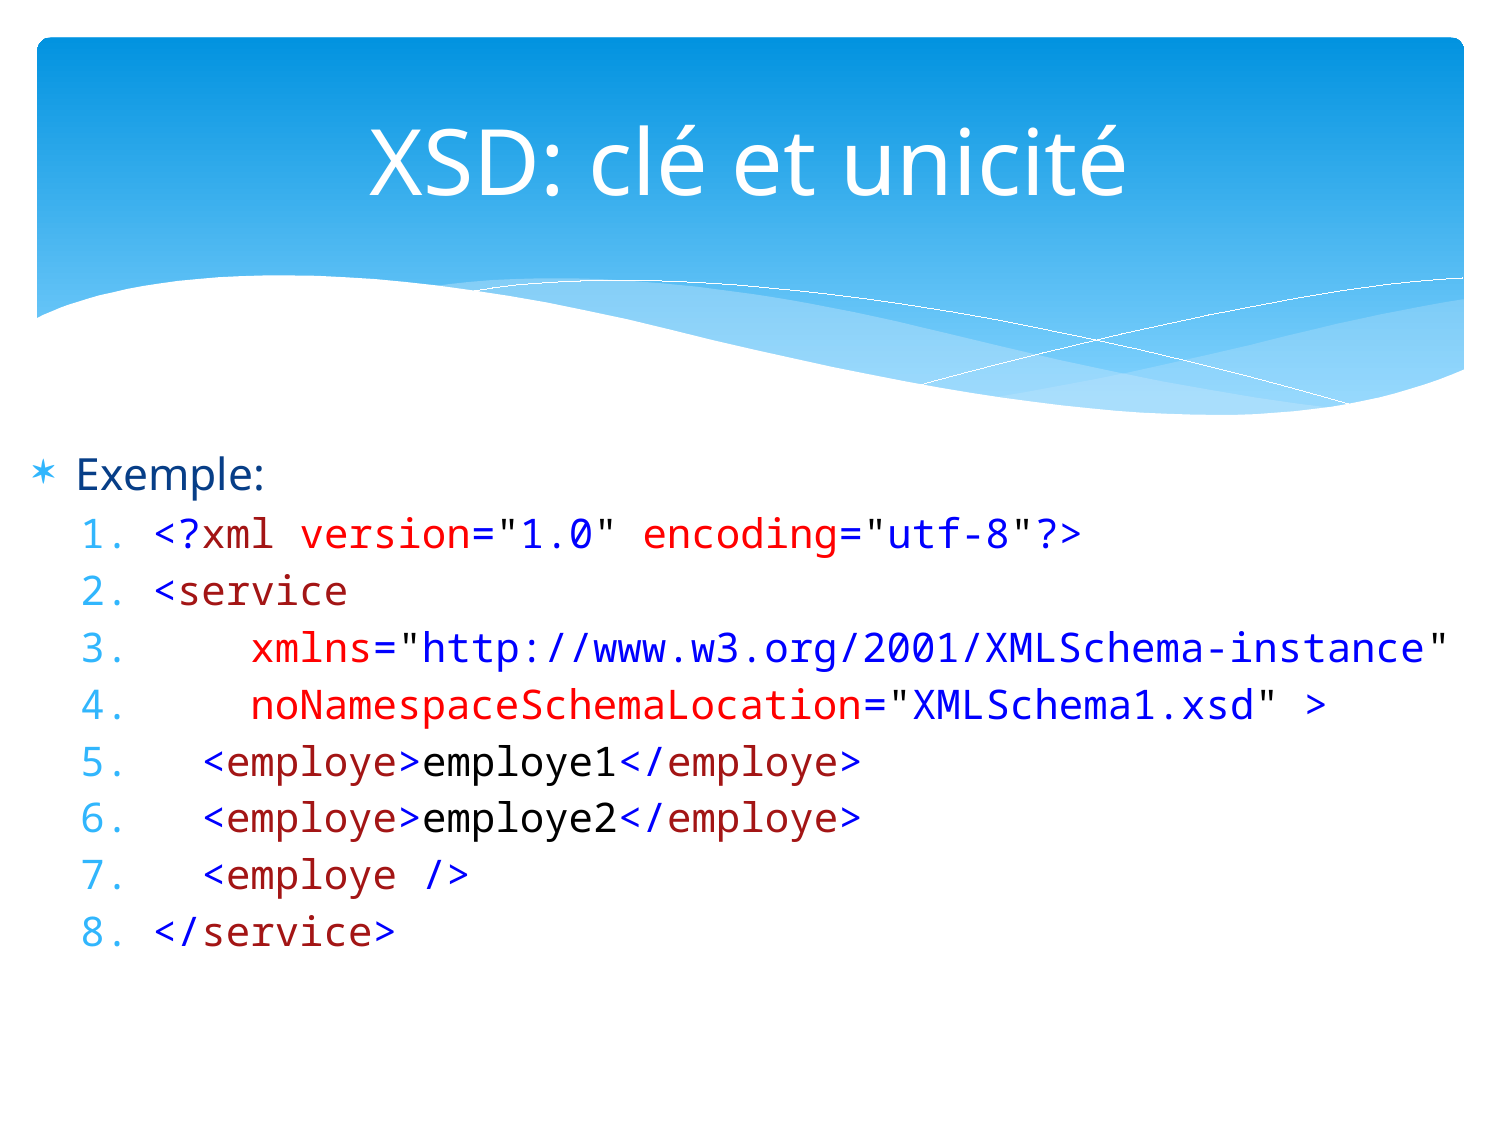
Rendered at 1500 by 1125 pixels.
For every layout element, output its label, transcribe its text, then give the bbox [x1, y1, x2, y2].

title XSD: clé et unicité [75, 55, 1425, 261]
list Exemple: <?xml version="1.0" encoding="utf-8"?> <service xmlns="http://www.w3.org/2001/XMLSchema-instance" noNamespaceSchemaLocation="XMLSchema1.xsd" > <employe>employe1</employe> <employe>employe2</employe> <employe /> </service> [17, 438, 1483, 1005]
